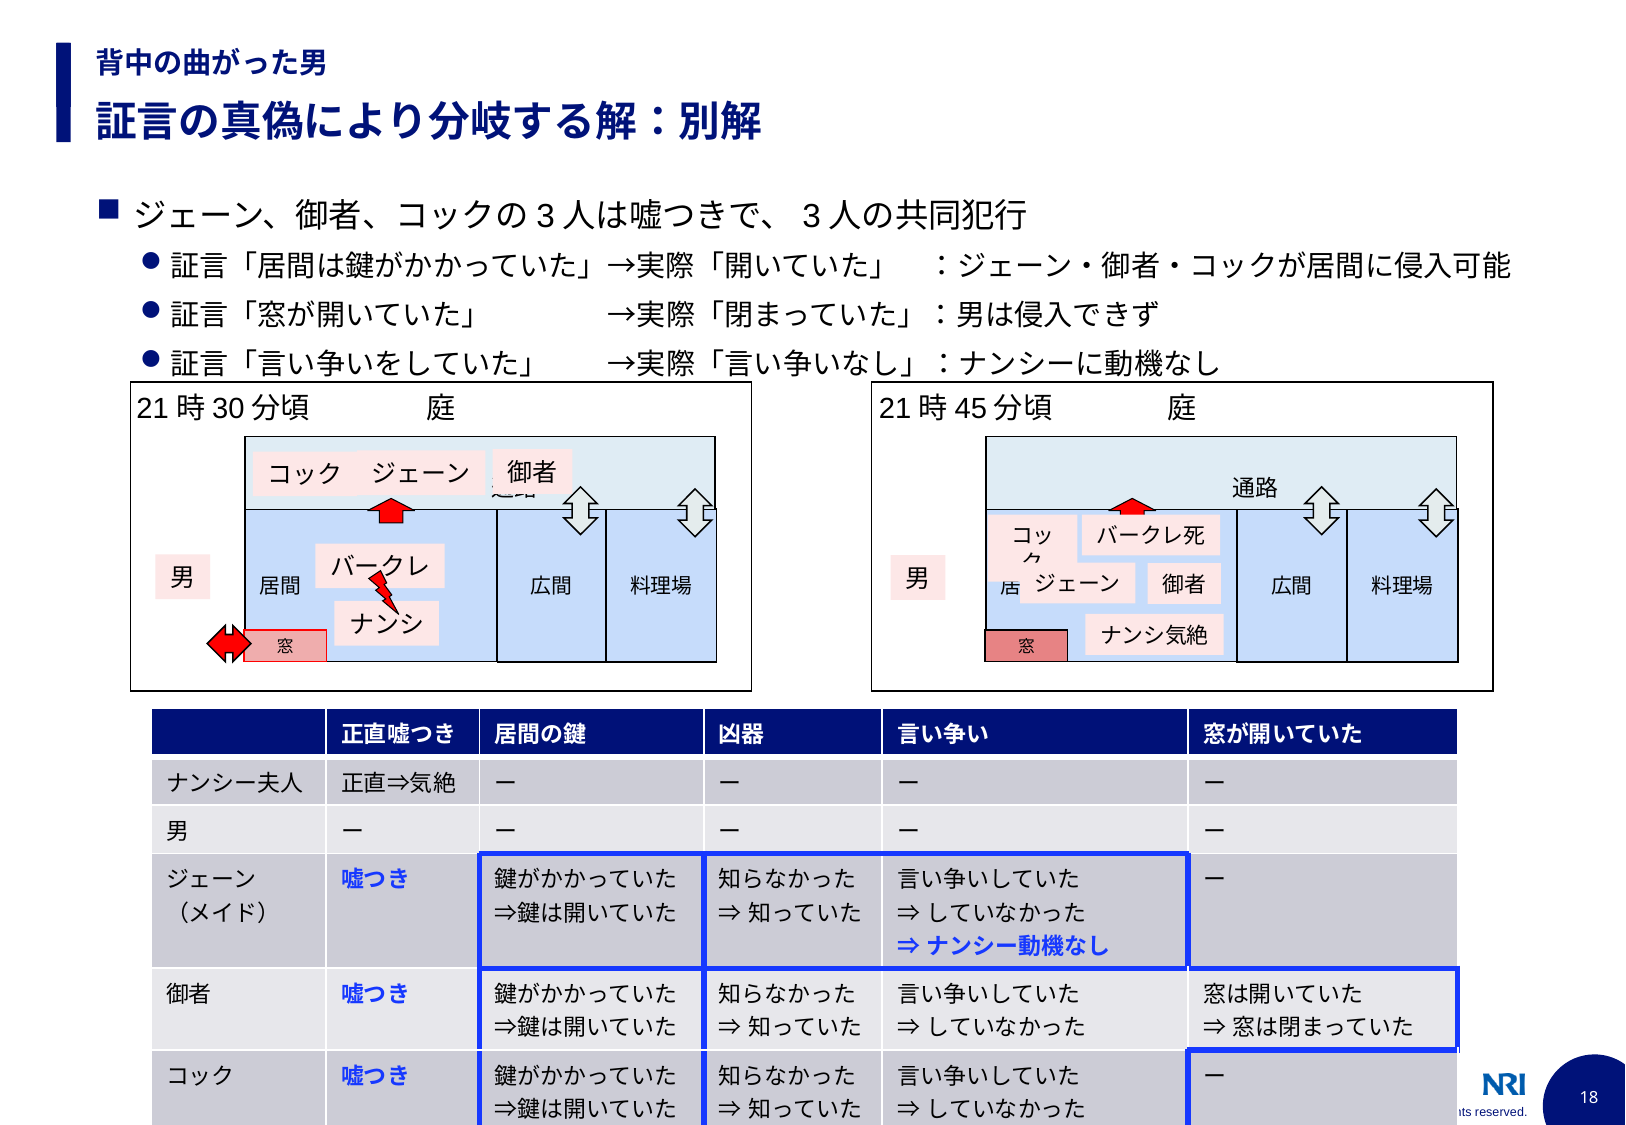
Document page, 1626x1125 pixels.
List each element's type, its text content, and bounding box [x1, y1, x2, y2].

table_header 居間の鍵 [480, 709, 703, 754]
table_cell 言い争いしていた ⇒していなかった ⇒ナンシー動機なし [883, 856, 1185, 966]
table_header 窓が開いていた [1189, 709, 1457, 754]
text_box [367, 569, 400, 615]
table_cell 知らなかった ⇒知っていた [707, 856, 881, 966]
text_box ジェーン [357, 450, 486, 496]
table_cell ー [480, 806, 703, 851]
list ジェーン、御者、コックの3人は嘘つきで、3人の共同犯行 証言「居間は鍵がかかっていた」→実際「開いていた」 ：ジェーン・御者・コックが居間に侵入可能 証言「窓が開いていた」 →実際「閉まっていた」：男は侵入できず 証言「言い争いをしていた」 →実際「言い争いなし」：ナンシーに動機なし [81, 178, 1545, 1047]
picture [1483, 1073, 1525, 1095]
text_box コック [987, 514, 1078, 582]
text_box 男 [890, 555, 946, 600]
text_box 男 [155, 554, 211, 600]
table_cell 知らなかった ⇒知っていた [707, 971, 881, 1049]
table_cell ー [327, 806, 479, 853]
table_cell 言い争いしていた ⇒していなかった [883, 1051, 1185, 1125]
text_box 庭 [871, 381, 1494, 692]
table_cell ー [883, 760, 1187, 804]
table_cell ナンシー夫人 [152, 760, 325, 804]
text_box [1417, 487, 1456, 539]
table_cell ー [883, 806, 1187, 851]
text_box 21時45分頃 [864, 382, 1068, 432]
text_box [675, 487, 715, 539]
table_cell ー [1191, 854, 1457, 966]
table_cell 嘘つき [327, 969, 477, 1049]
table_cell ー [1191, 1053, 1457, 1125]
text_box 庭 [129, 381, 753, 692]
table_header 正直嘘つき [327, 709, 479, 754]
table_cell 御者 [152, 969, 325, 1049]
table_cell ー [705, 760, 881, 804]
list 背中の曲がった男 [80, 39, 1545, 89]
text_box [1302, 485, 1341, 537]
table_cell 鍵がかかっていた⇒鍵は開いていた [482, 856, 701, 966]
table_cell コック [152, 1051, 325, 1125]
text_box 御者 [1147, 563, 1221, 604]
text_box 21時30分頃 [121, 382, 325, 432]
table_cell ー [480, 760, 703, 804]
table_cell 男 [152, 806, 325, 853]
table_cell ジェーン （メイド） [152, 854, 325, 967]
text_box ジェーン [1020, 562, 1136, 604]
title 証言の真偽により分岐する解：別解 [80, 89, 1545, 156]
text_box [205, 622, 253, 665]
table_cell 知らなかった ⇒知っていた [707, 1051, 881, 1125]
table_header 言い争い [883, 709, 1187, 754]
text_box 御者 [492, 449, 573, 494]
table_cell 嘘つき [327, 1051, 477, 1125]
text_box ナンシ気絶 [1085, 613, 1224, 655]
table_cell 言い争いしていた ⇒していなかった [883, 971, 1187, 1049]
text_box バークレ [315, 543, 445, 589]
text_box コック [252, 451, 358, 497]
table_cell 嘘つき [327, 854, 477, 967]
text_box [1108, 497, 1157, 514]
text_box [561, 485, 600, 537]
table_cell 窓は開いていた ⇒窓は閉まっていた [1189, 971, 1455, 1047]
table_cell ー [705, 806, 881, 851]
text_box バークレ死 [1081, 514, 1221, 556]
table_cell 鍵がかかっていた⇒鍵は開いていた [482, 1051, 701, 1125]
text_box [367, 497, 415, 524]
table_header 凶器 [705, 709, 881, 754]
table_header [152, 709, 325, 754]
table_cell 正直⇒気絶 [327, 760, 479, 804]
table_cell 鍵がかかっていた⇒鍵は開いていた [482, 971, 701, 1049]
table_cell ー [1189, 760, 1457, 804]
text_box ナンシ [334, 600, 439, 646]
table_cell ー [1189, 806, 1457, 853]
